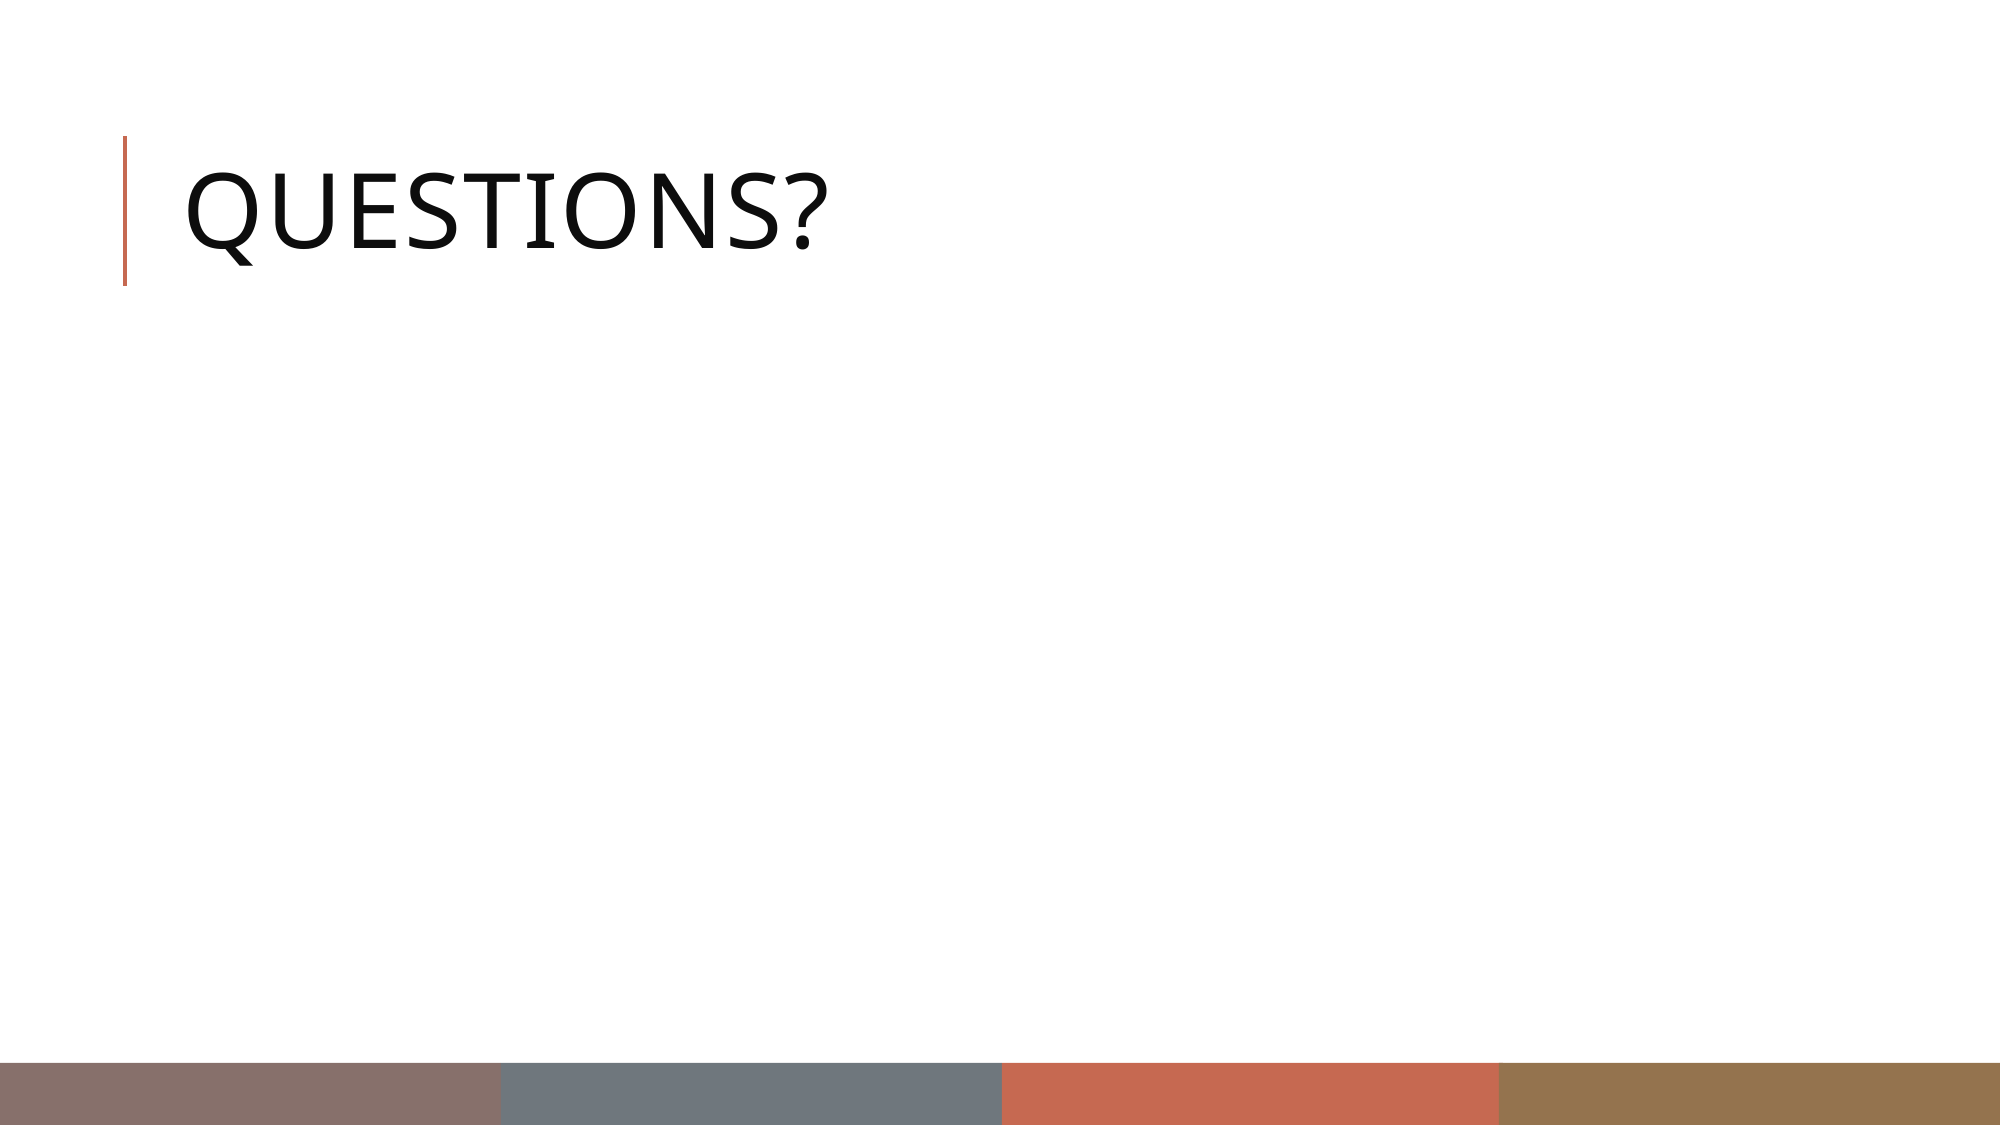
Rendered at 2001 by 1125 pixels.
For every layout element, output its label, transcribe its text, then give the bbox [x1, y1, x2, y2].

title Questions? [168, 96, 1763, 342]
